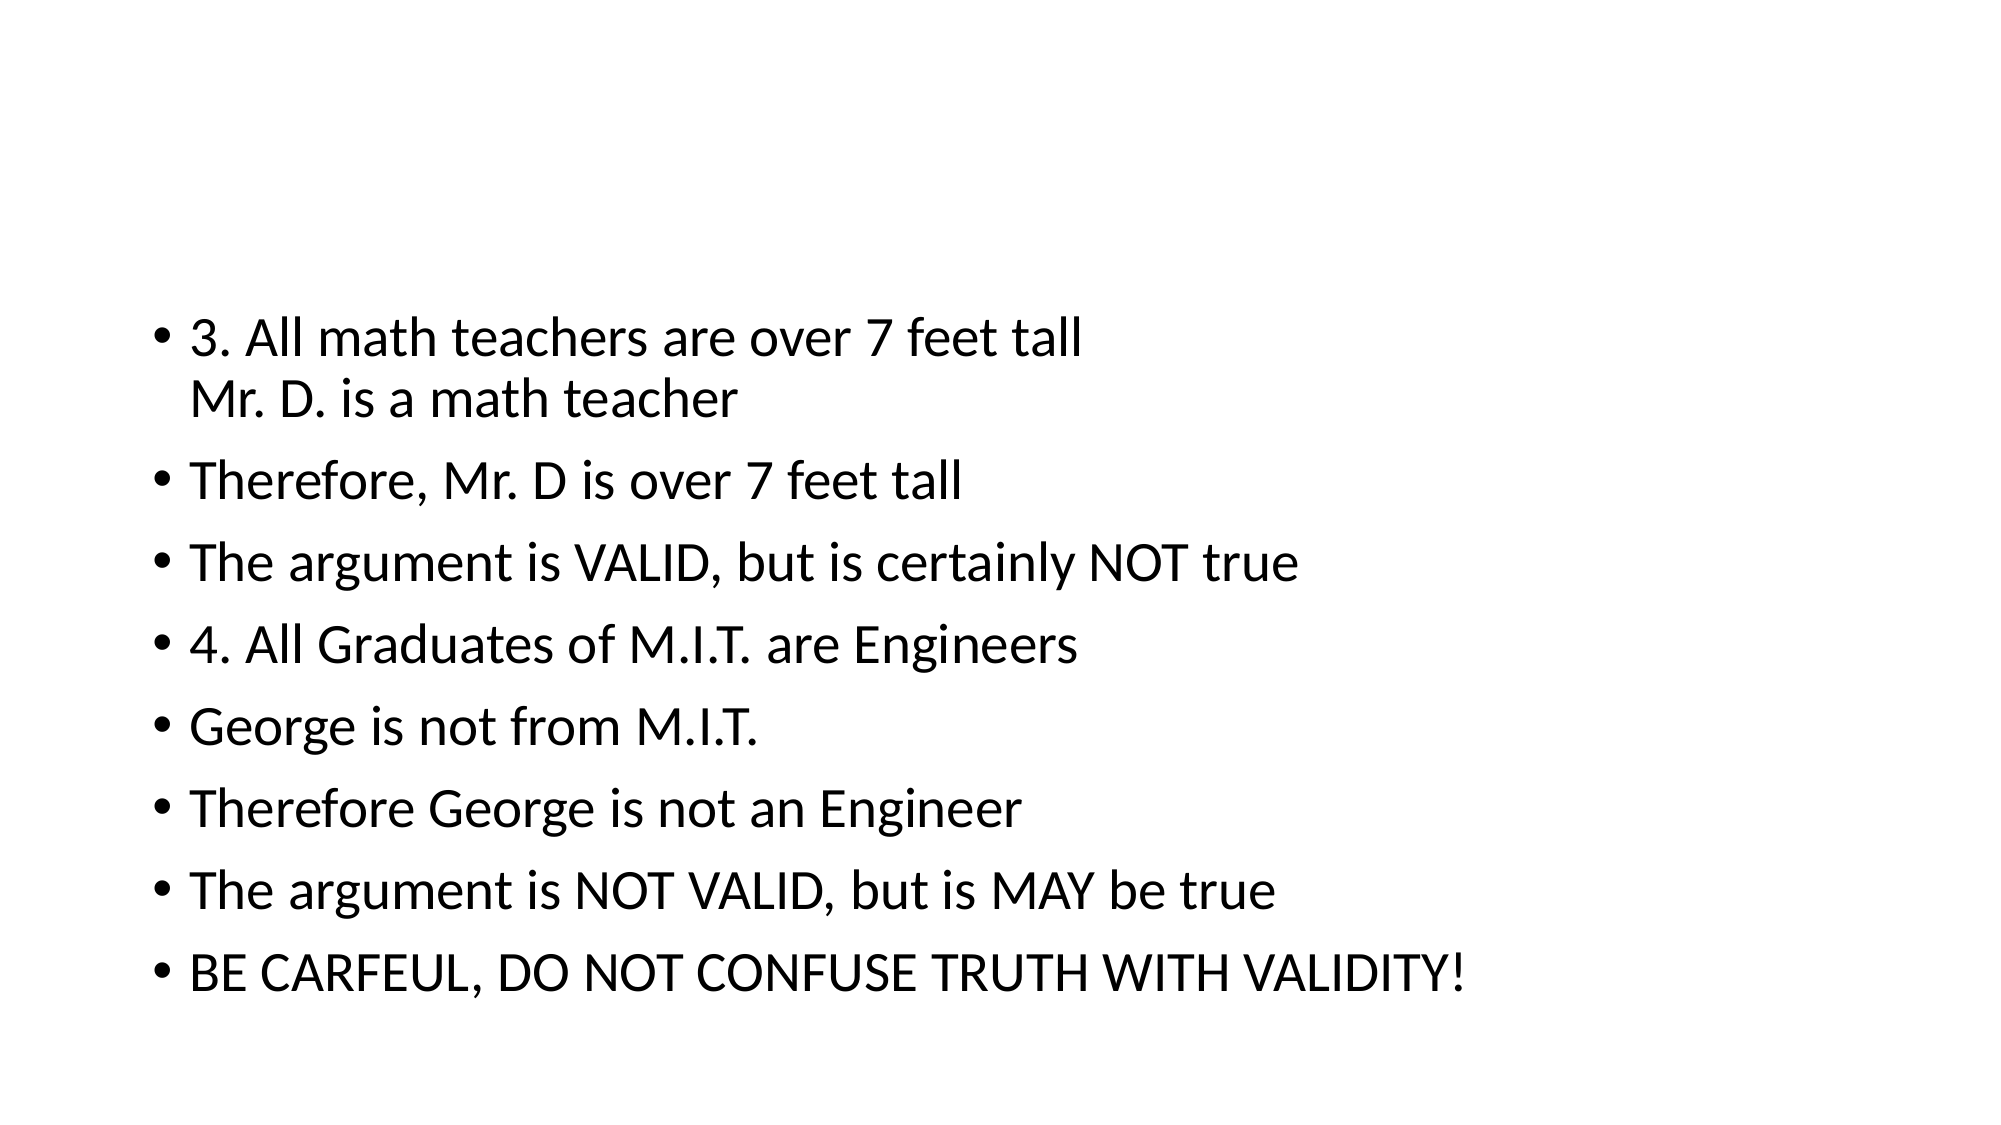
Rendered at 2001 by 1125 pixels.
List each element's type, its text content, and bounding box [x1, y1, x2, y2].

list 3. All math teachers are over 7 feet tall Mr. D. is a math teacher Therefore, Mr. D is over 7 feet tall The argument is VALID, but is certainly NOT true 4. All Graduates of M.I.T. are Engineers George is not from M.I.T. Therefore George is not an Engineer The argument is NOT VALID, but is MAY be true BE CARFEUL, DO NOT CONFUSE TRUTH WITH VALIDITY! [137, 299, 1863, 1014]
